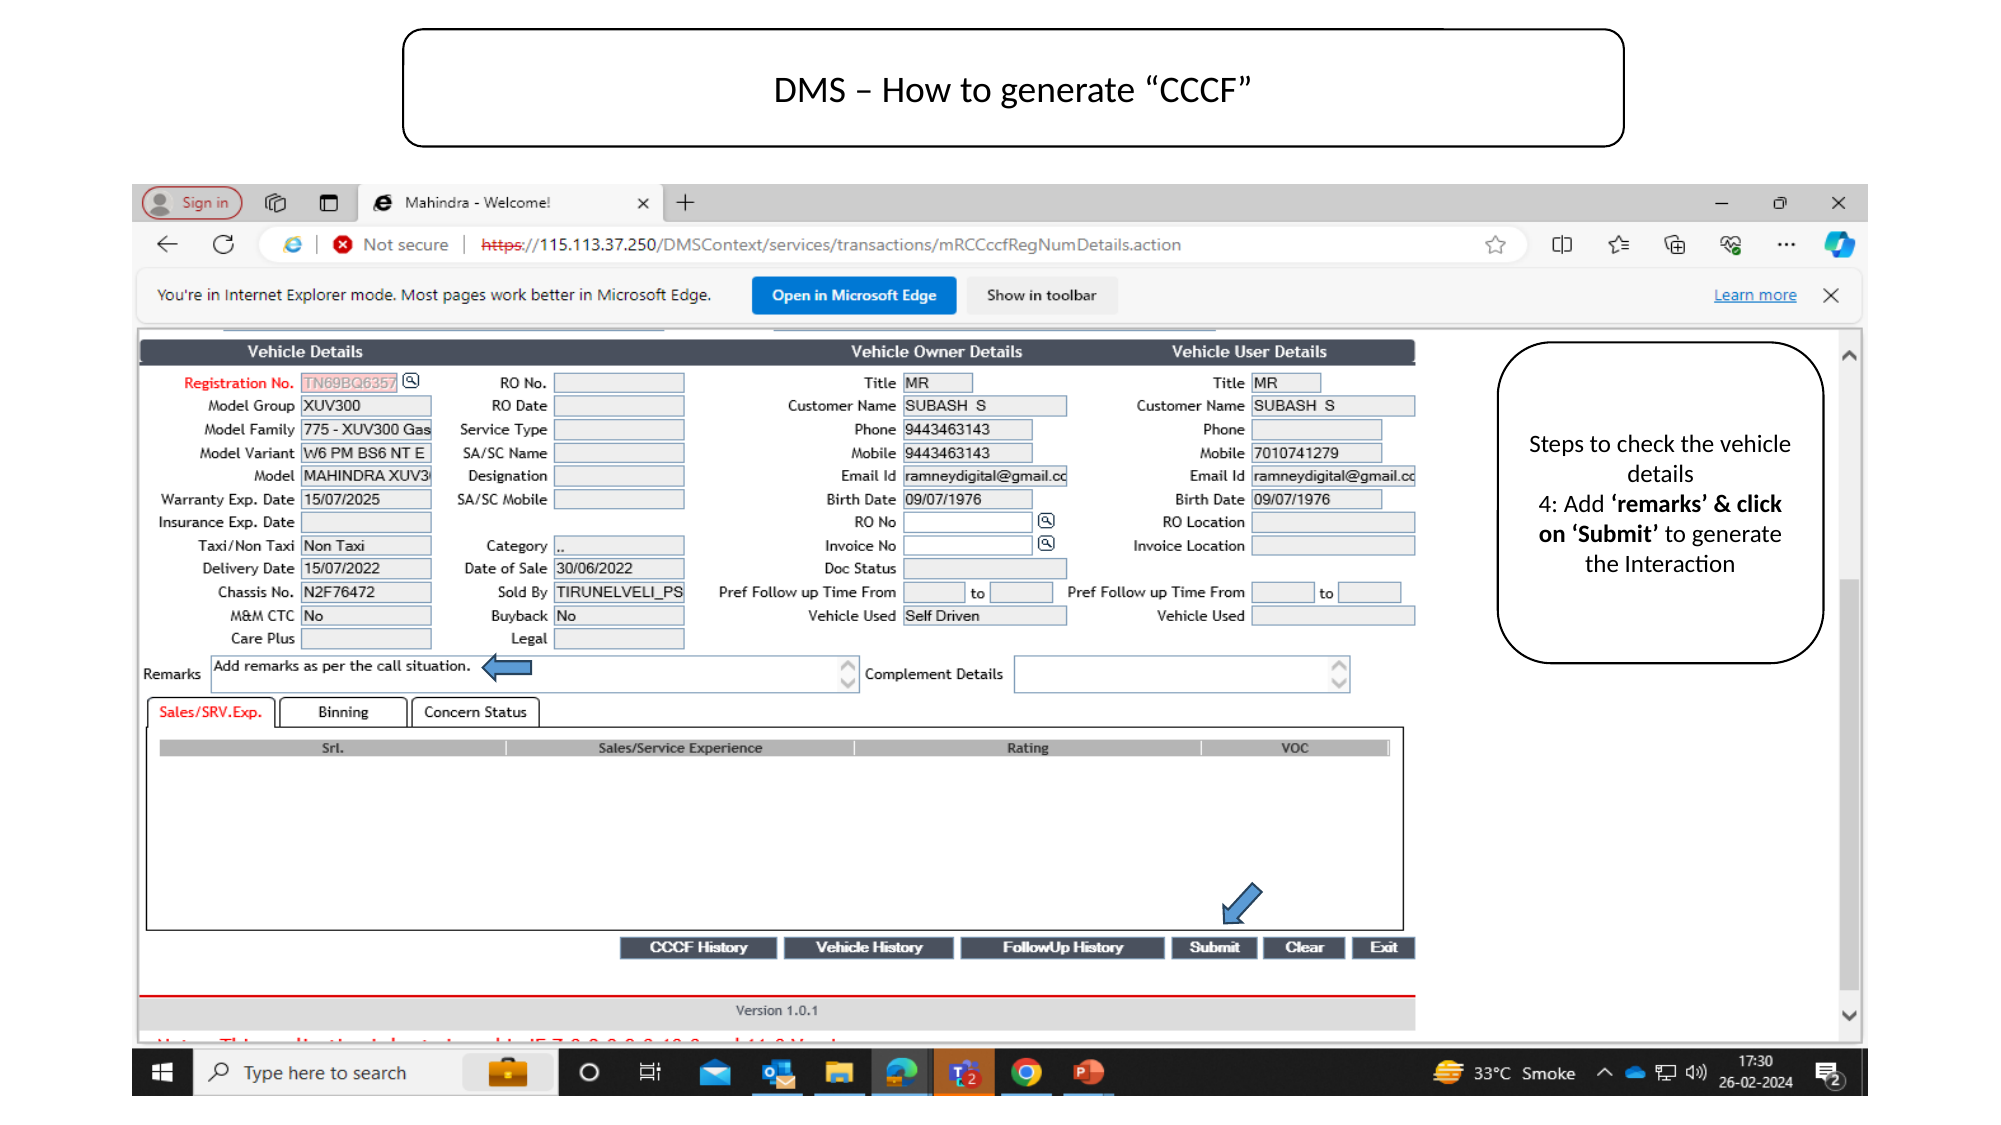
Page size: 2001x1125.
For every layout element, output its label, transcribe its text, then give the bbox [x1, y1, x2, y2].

picture [132, 184, 1868, 1096]
text_box DMS – How to generate “CCCF” [402, 28, 1625, 148]
